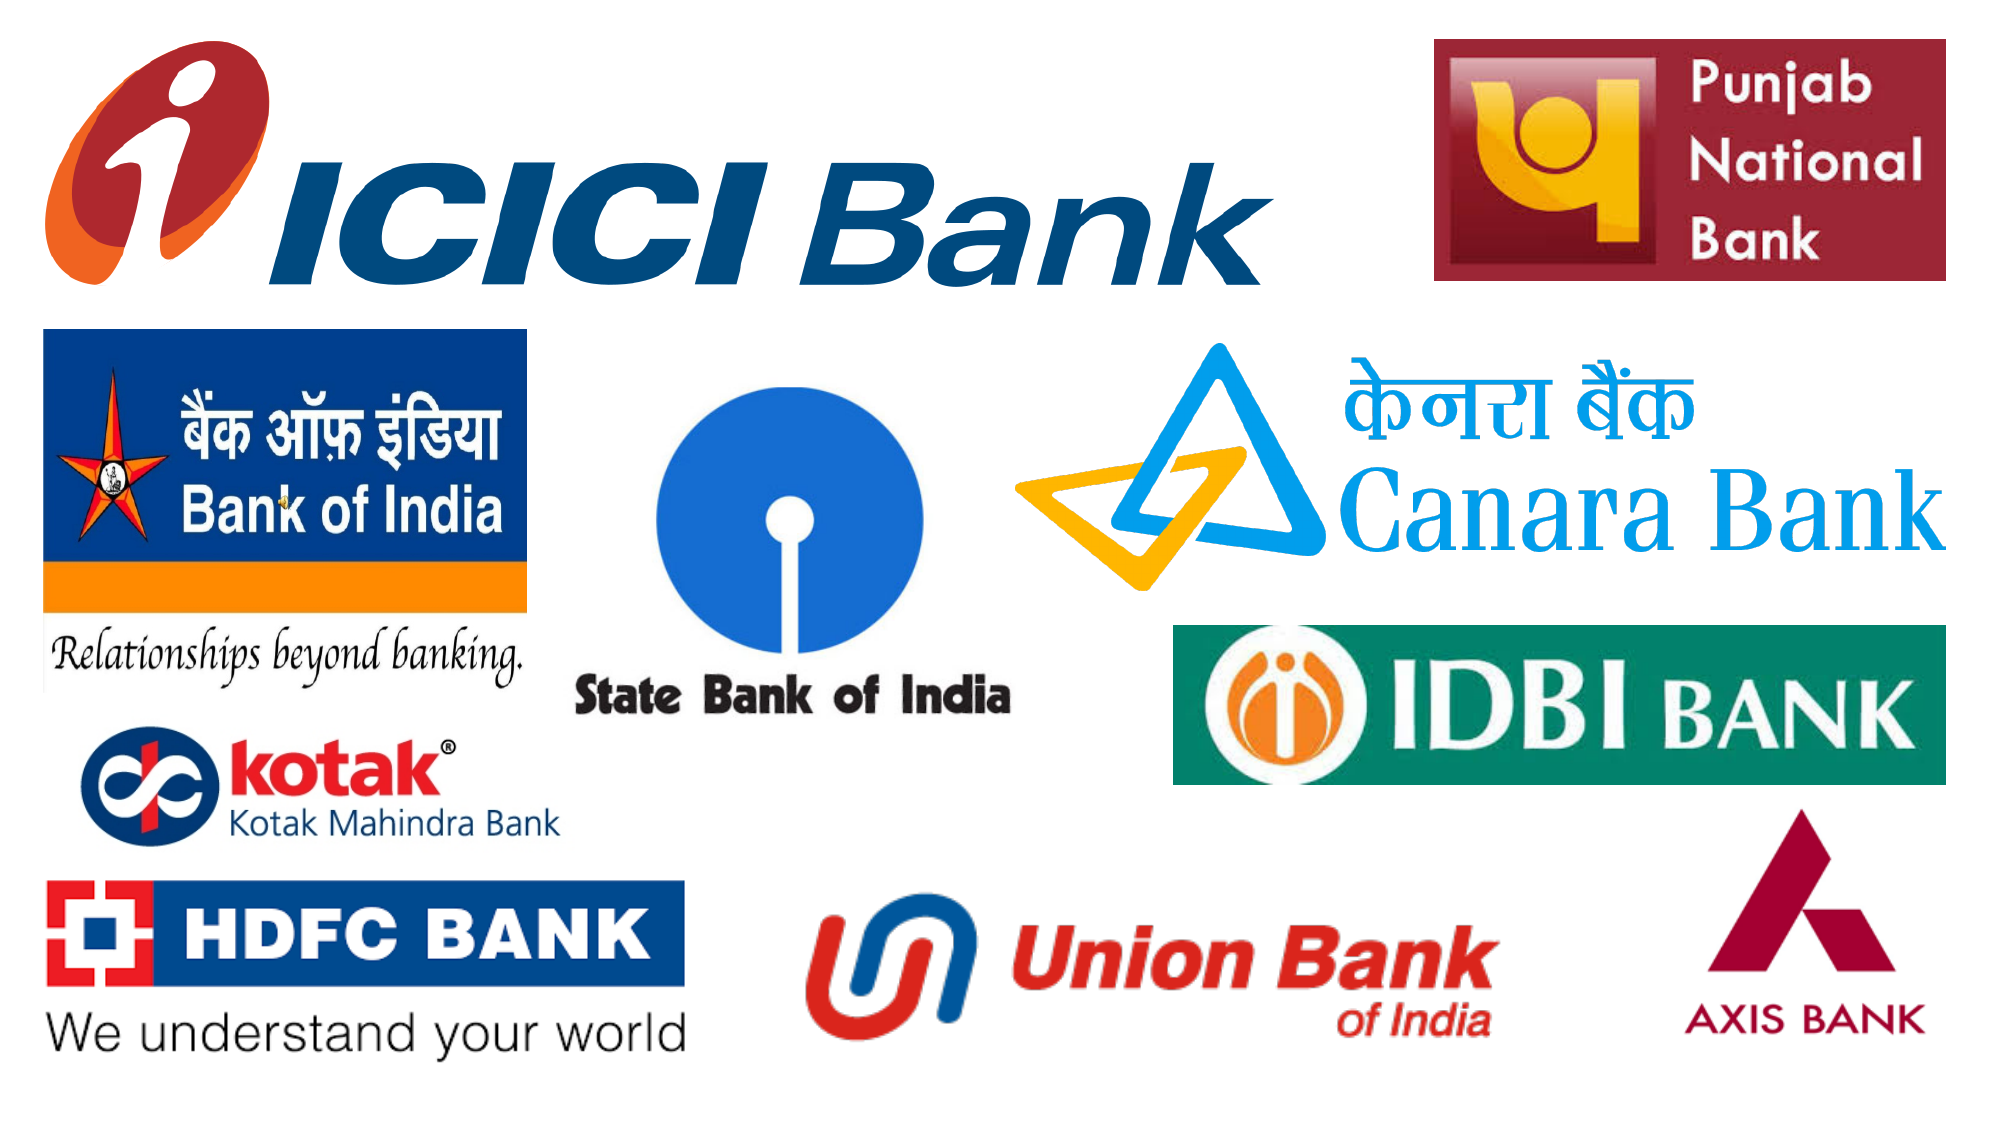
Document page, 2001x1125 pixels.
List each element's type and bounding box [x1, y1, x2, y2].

text_box [43, 39, 1946, 1067]
